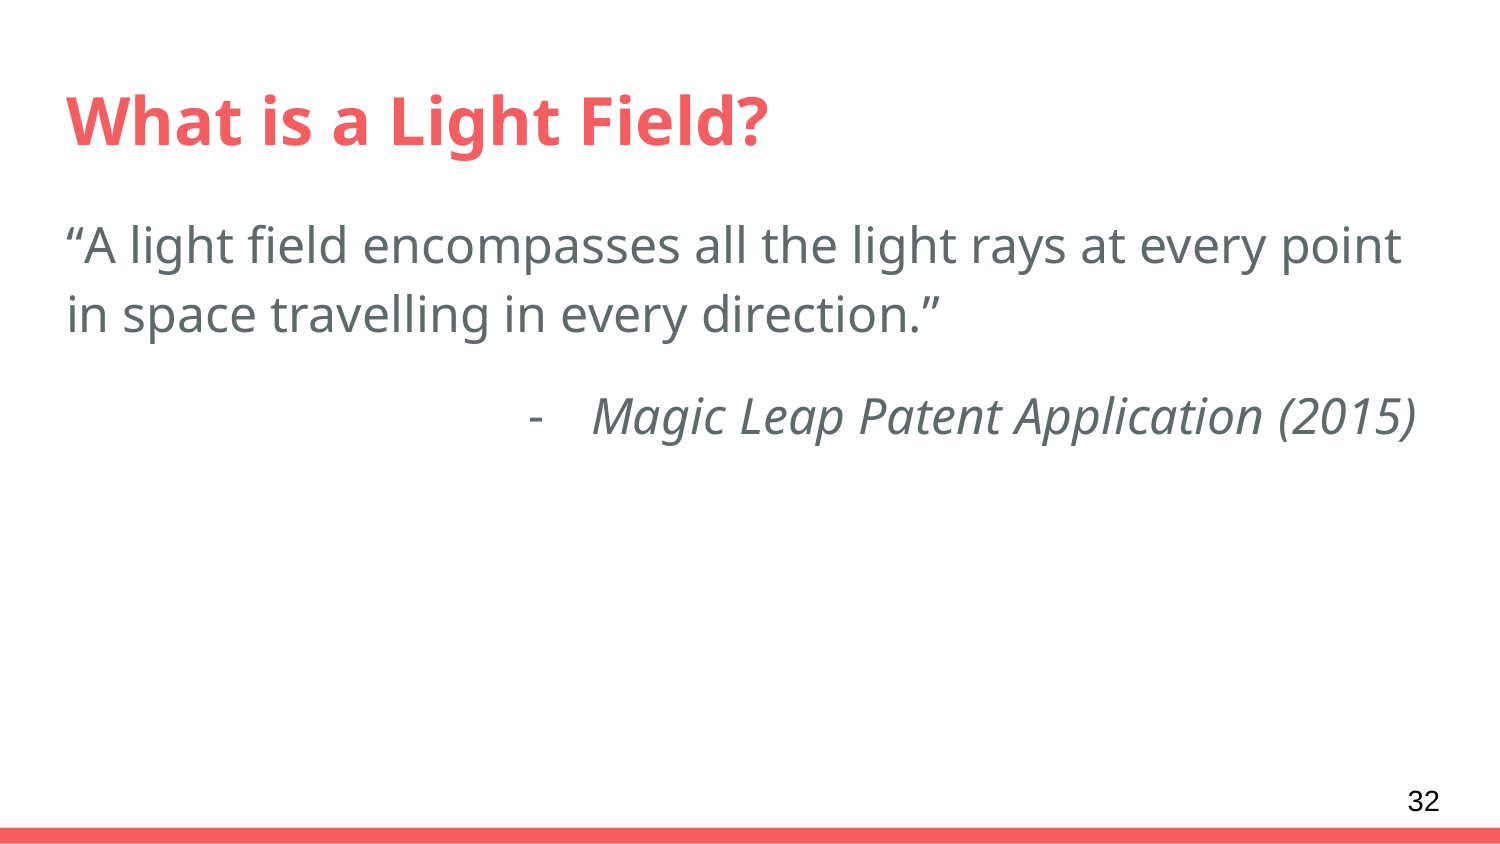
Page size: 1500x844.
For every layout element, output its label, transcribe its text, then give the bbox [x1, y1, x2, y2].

title What is a Light Field? [51, 64, 1449, 167]
list “A light field encompasses all the light rays at every point in space travelling in every direction.” Magic Leap Patent Application (2015) [51, 189, 1449, 750]
slide_number ‹#› [1392, 767, 1483, 833]
